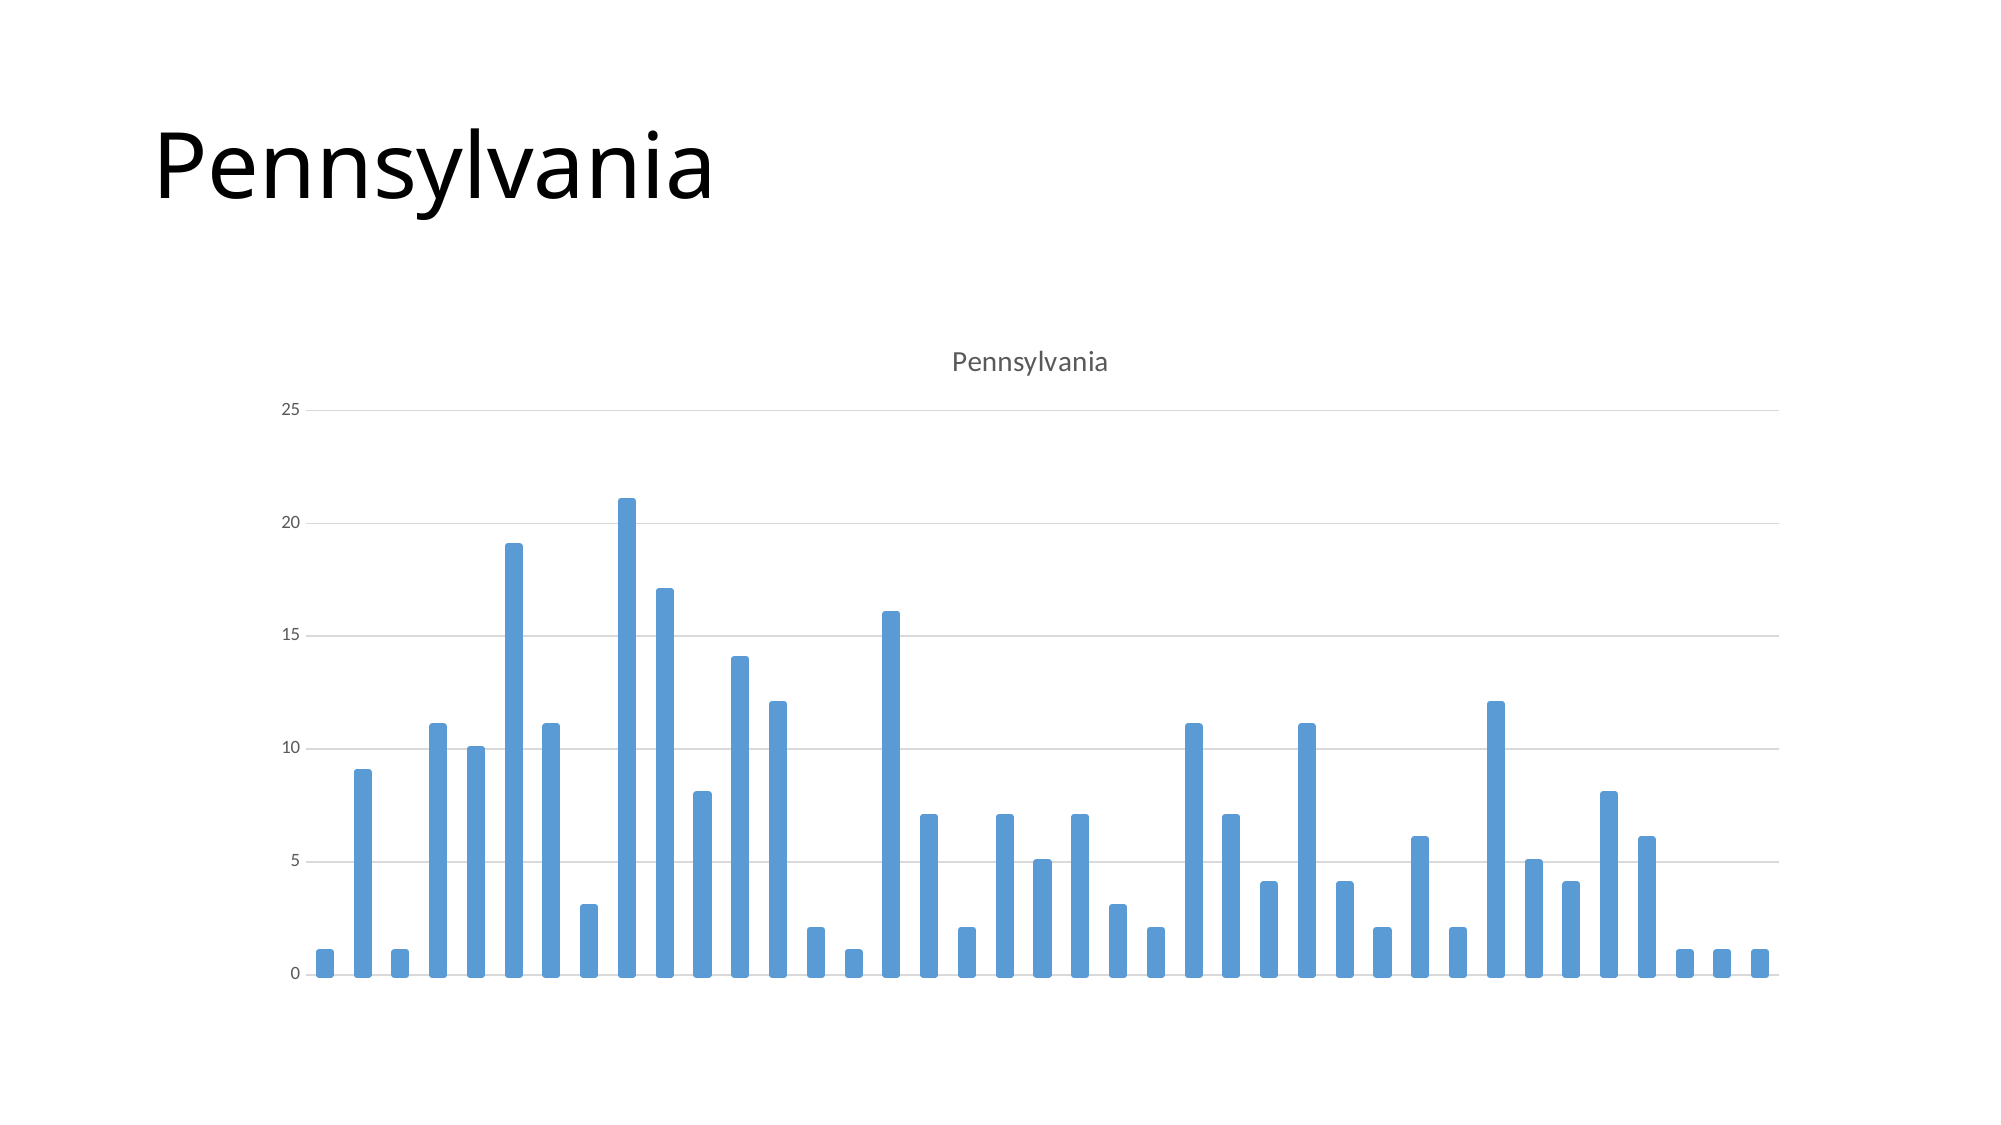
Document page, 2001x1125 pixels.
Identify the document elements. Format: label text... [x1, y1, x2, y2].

chart [249, 318, 1811, 998]
title Pennsylvania [137, 59, 1863, 278]
